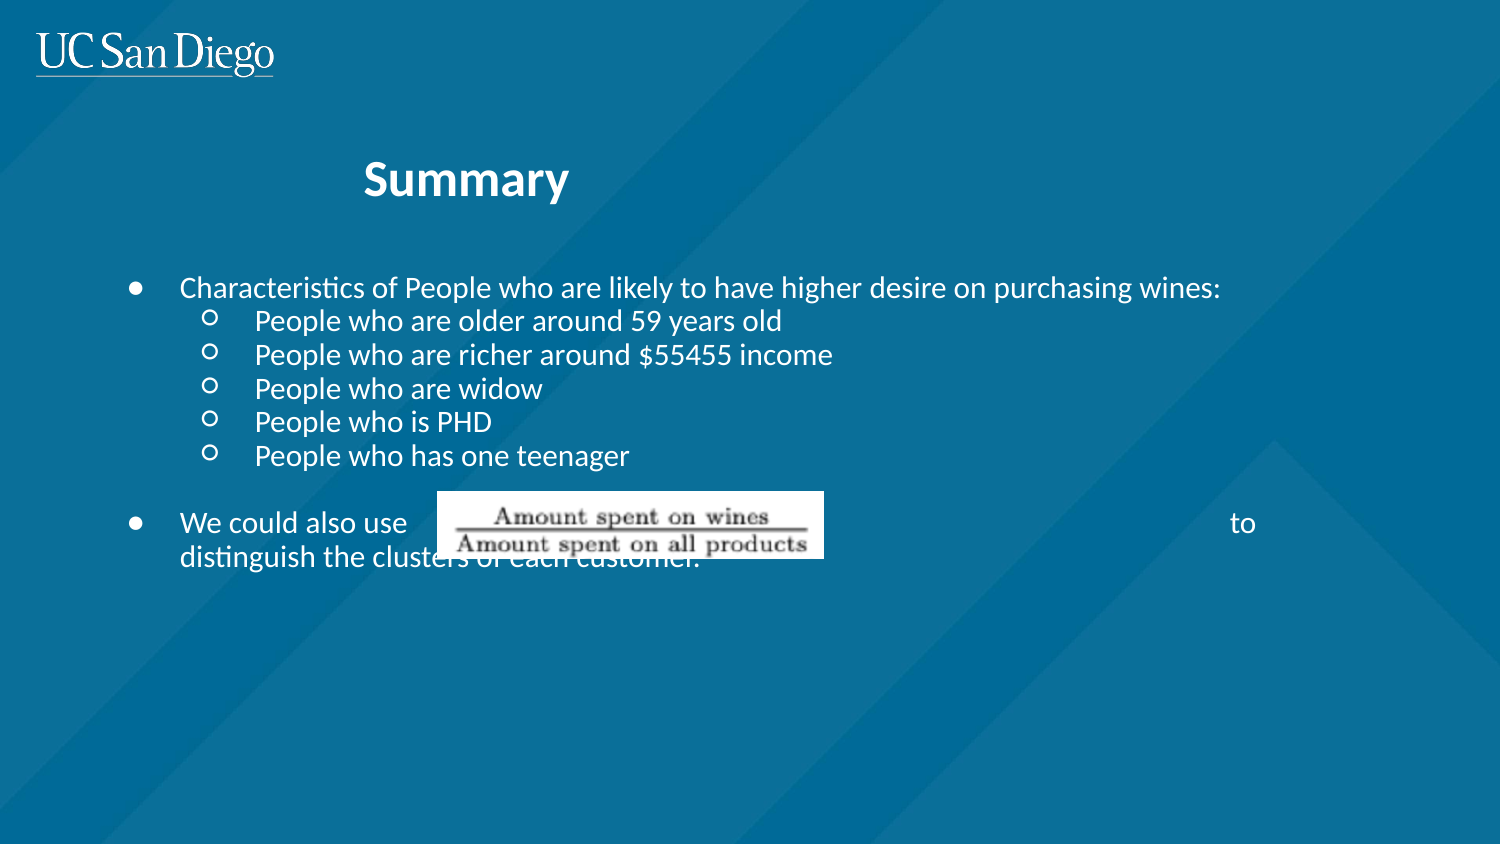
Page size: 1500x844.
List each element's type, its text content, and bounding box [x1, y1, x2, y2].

picture [246, 47, 251, 59]
subtitle Summary [67, 151, 866, 257]
picture [178, 34, 203, 67]
picture [436, 492, 823, 559]
picture [102, 35, 123, 68]
picture [216, 48, 225, 67]
picture [236, 47, 241, 60]
picture [148, 47, 154, 67]
picture [69, 34, 90, 67]
picture [110, 33, 121, 38]
picture [157, 47, 165, 67]
picture [79, 33, 92, 39]
picture [267, 47, 273, 67]
text_box Characteristics of People who are likely to have higher desire on purchasing wines: People who are older around 59 years old People who are richer around $55455 income People who are widow People who is PHD People who has one teenager We could also use to distinguish the clusters of each customer. [89, 256, 1383, 623]
picture [255, 47, 261, 66]
picture [59, 34, 65, 66]
picture [207, 47, 212, 67]
picture [136, 47, 141, 67]
picture [126, 58, 131, 67]
picture [41, 34, 50, 67]
picture [237, 61, 254, 74]
